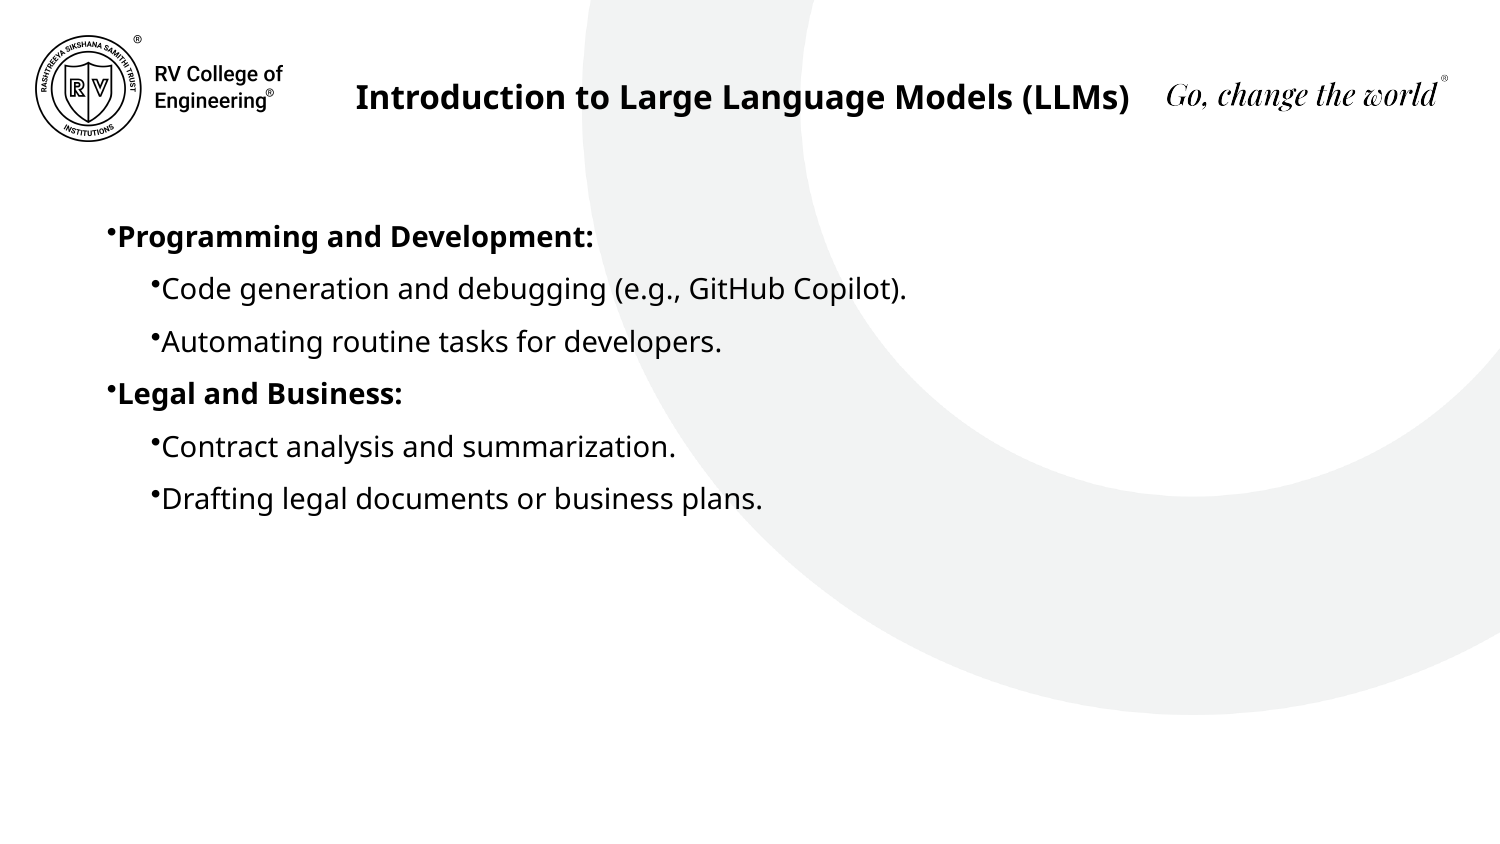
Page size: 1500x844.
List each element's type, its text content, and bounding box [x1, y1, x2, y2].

text_box Introduction to Large Language Models (LLMs) [340, 48, 1146, 124]
text_box Programming and Development: Code generation and debugging (e.g., GitHub Copilot). Automating routine tasks for developers. Legal and Business: Contract analysis and summarization. Drafting legal documents or business plans. [91, 193, 1426, 576]
picture [0, 0, 1500, 844]
